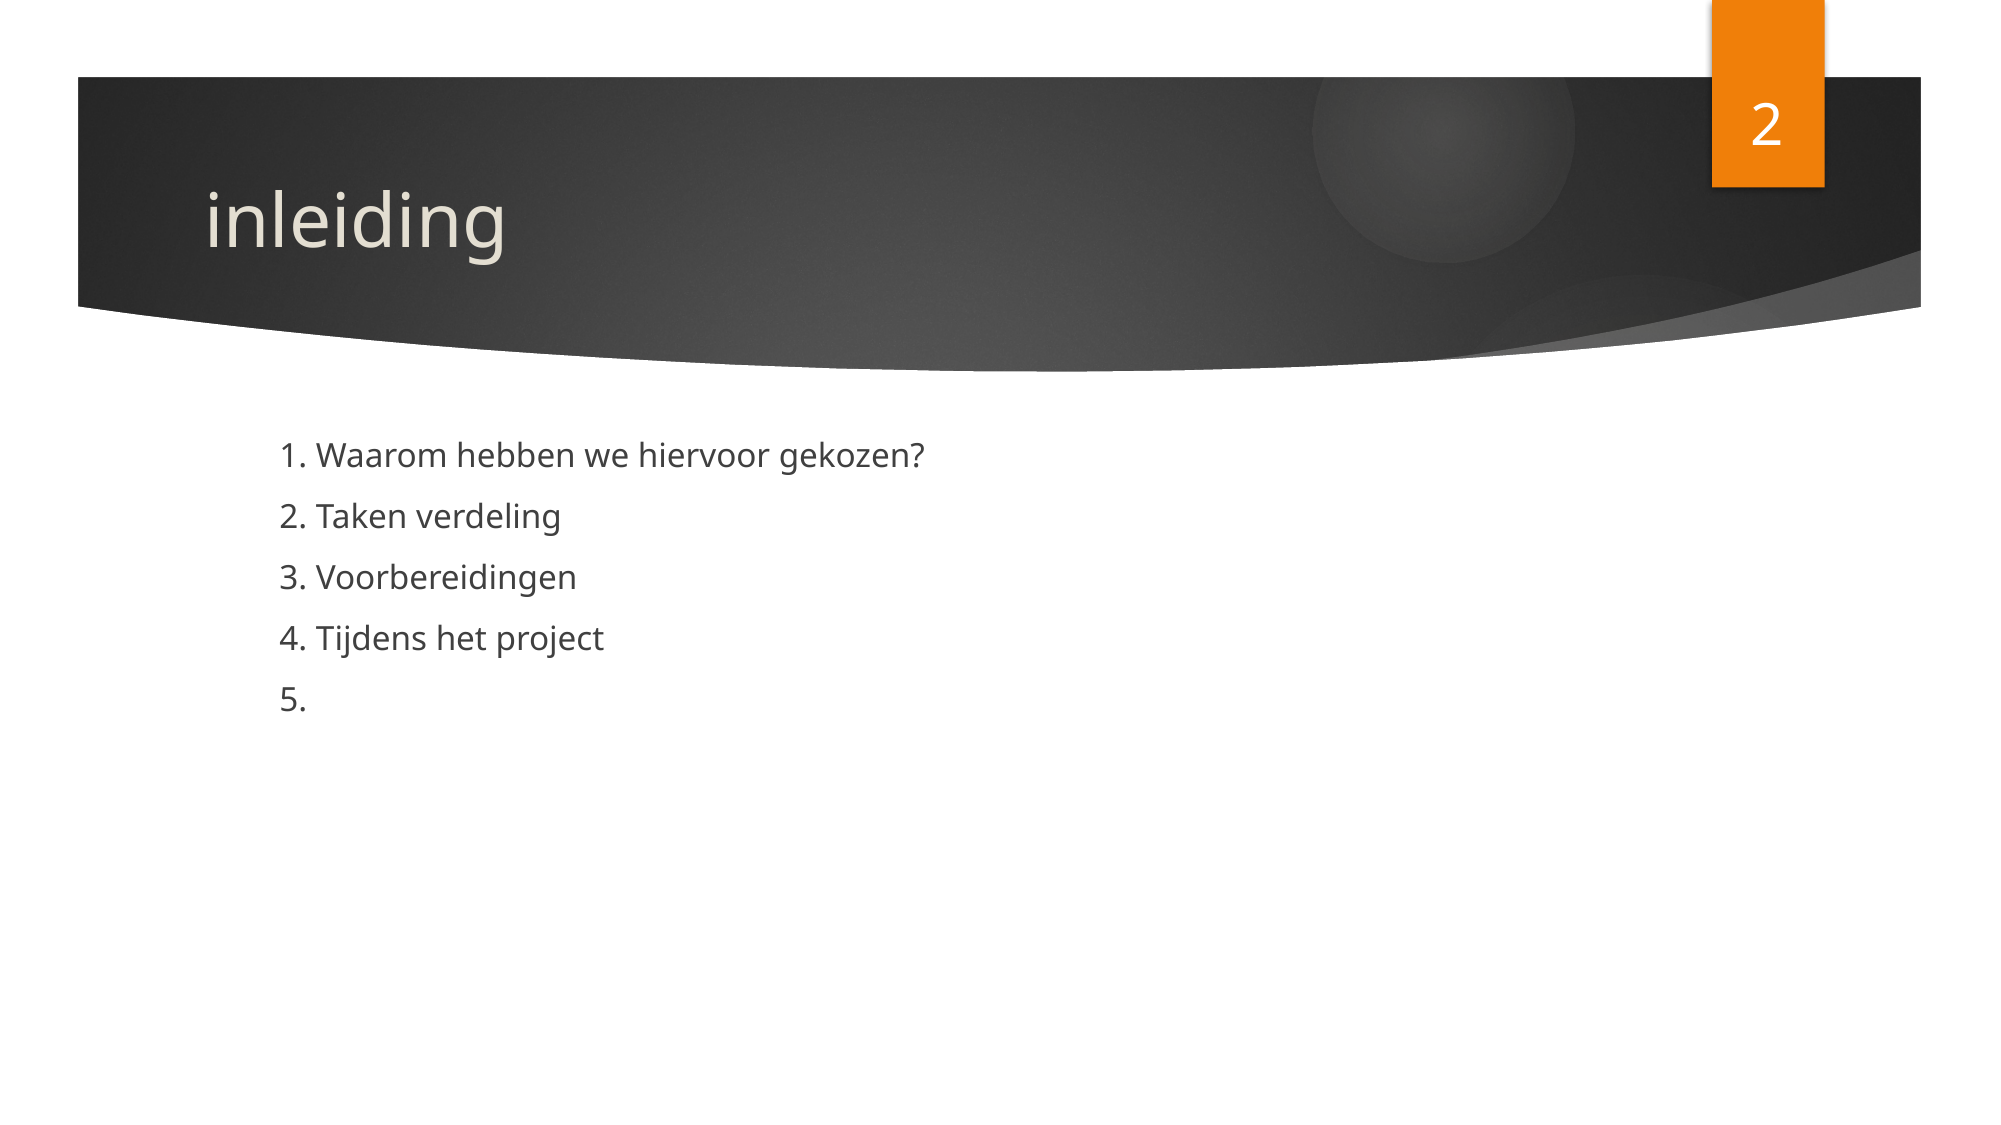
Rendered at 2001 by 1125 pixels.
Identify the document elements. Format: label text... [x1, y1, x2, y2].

slide_number 2 [1698, 48, 1836, 175]
title inleiding [189, 159, 1627, 276]
list 1. Waarom hebben we hiervoor gekozen? 2. Taken verdeling 3. Voorbereidingen 4. Tijdens het project 5. [189, 427, 1627, 988]
